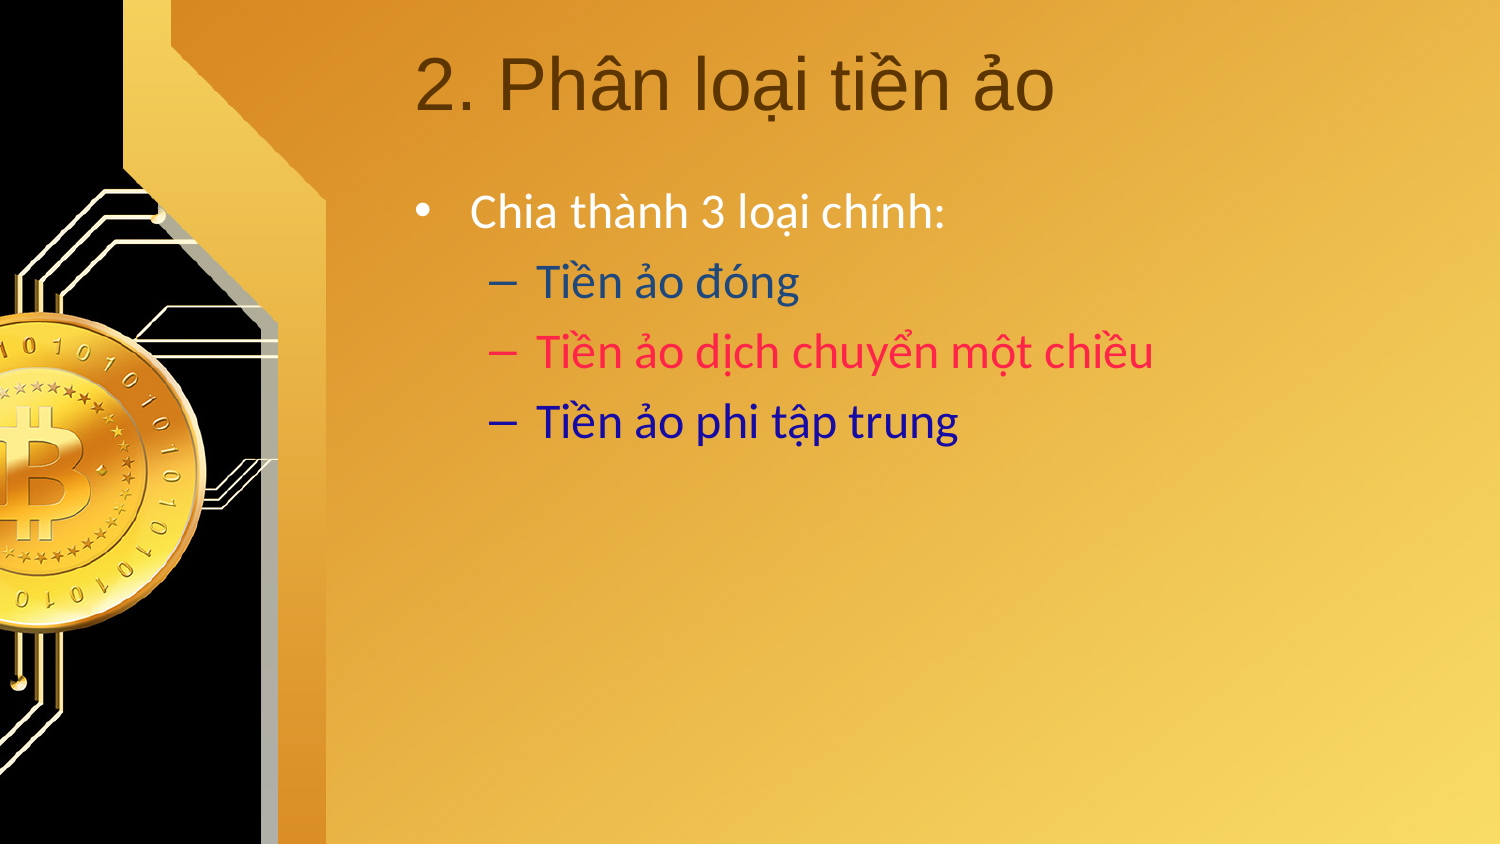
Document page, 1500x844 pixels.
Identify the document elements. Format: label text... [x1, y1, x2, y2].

picture [0, 0, 1500, 844]
title 2. Phân loại tiền ảo [399, 21, 1427, 141]
list Chia thành 3 loại chính: Tiền ảo đóng Tiền ảo dịch chuyển một chiều Tiền ảo phi tập trung [399, 171, 1427, 748]
